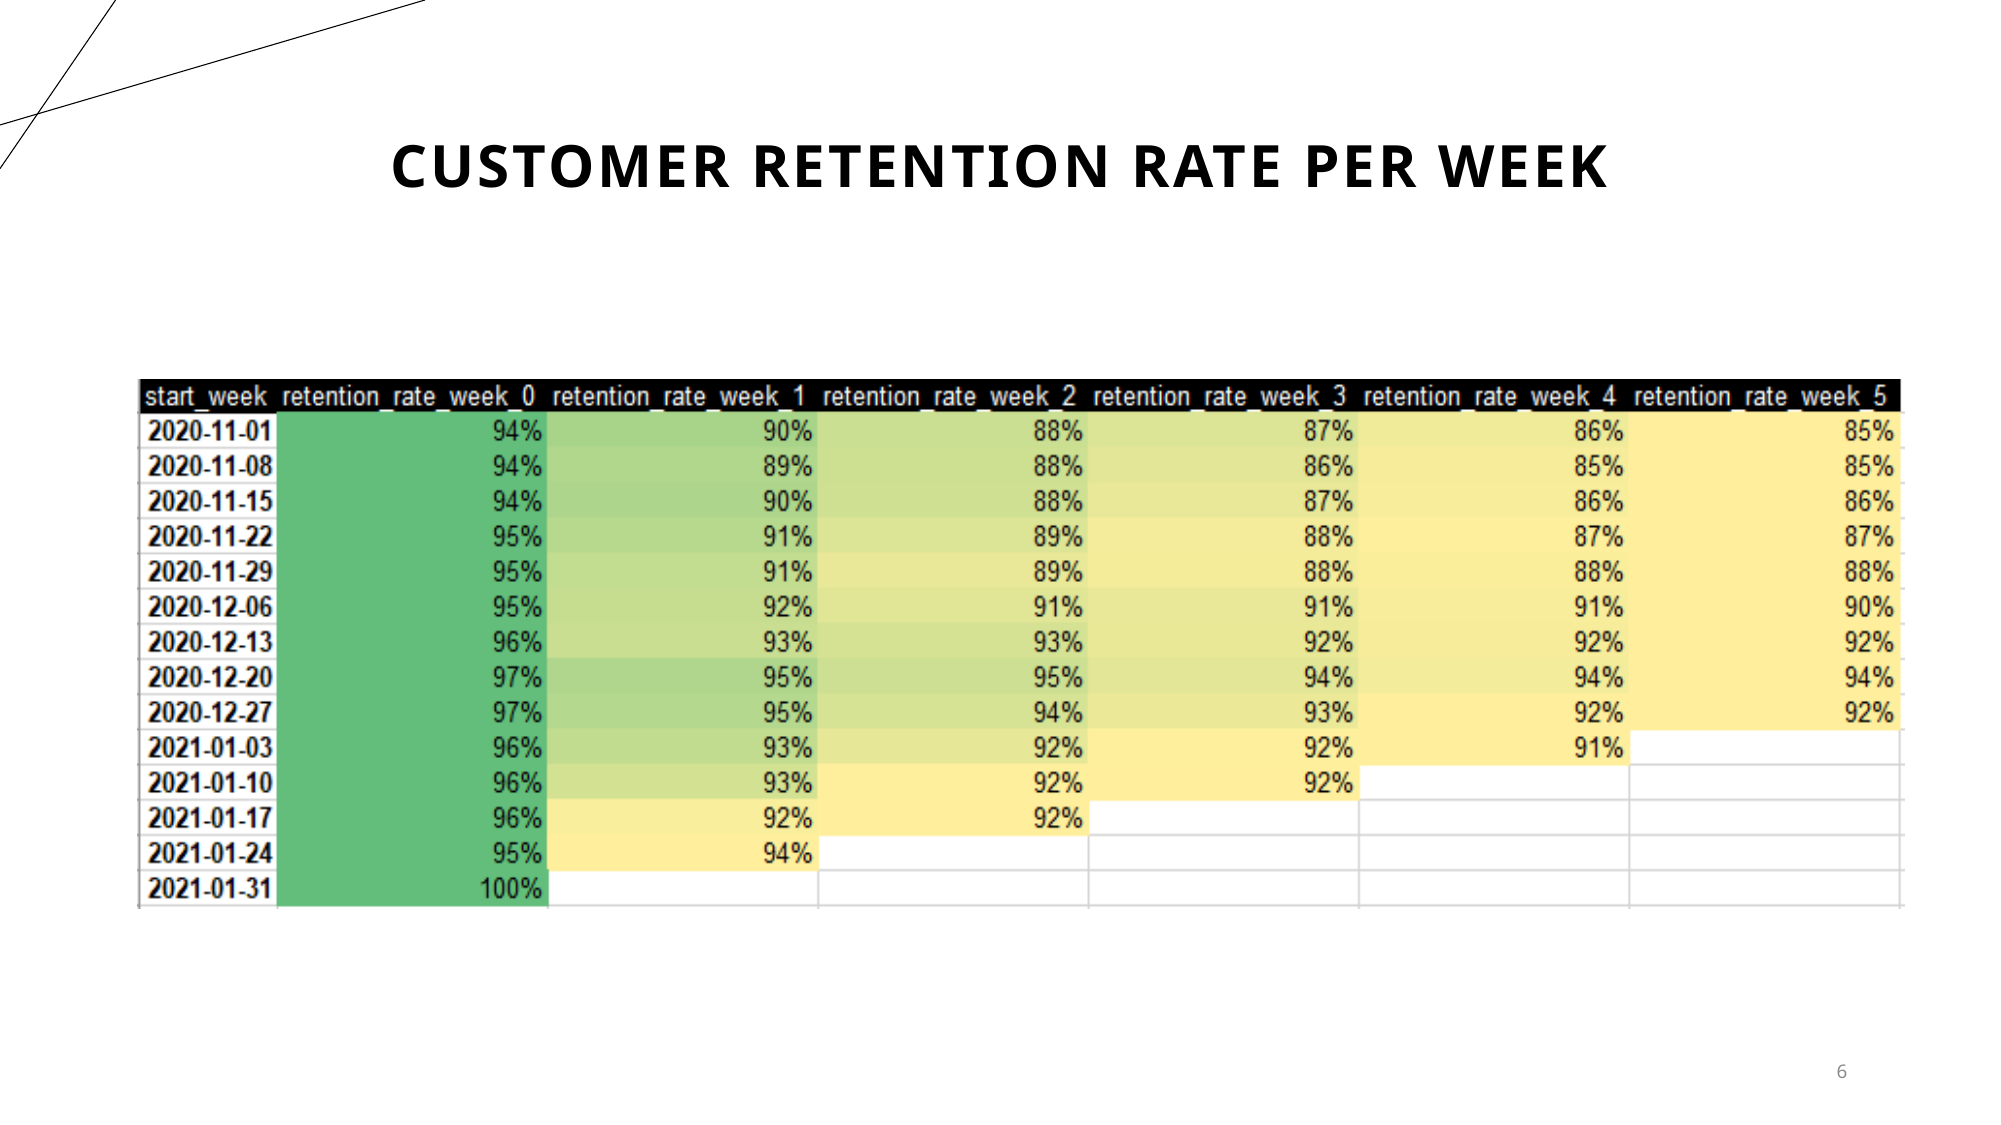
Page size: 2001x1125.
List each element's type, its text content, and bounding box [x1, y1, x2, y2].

title Customer retention rate per week [137, 59, 1863, 278]
picture [137, 379, 1905, 909]
slide_number 6 [1412, 1042, 1863, 1103]
